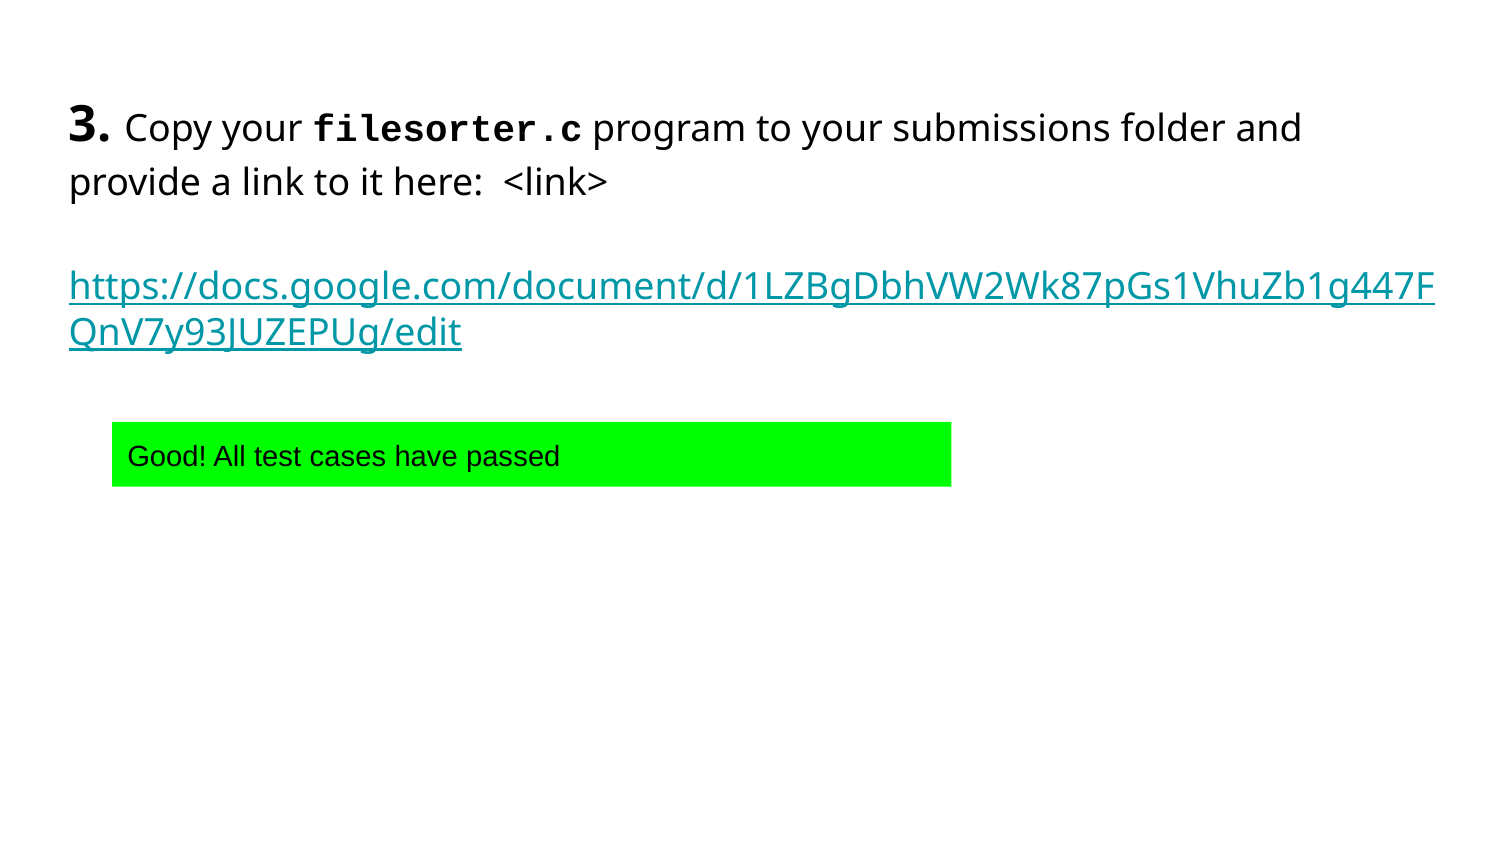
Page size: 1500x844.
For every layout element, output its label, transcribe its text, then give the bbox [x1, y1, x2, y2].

text_box Good! All test cases have passed [112, 421, 952, 487]
title 3. Copy your filesorter.c program to your submissions folder and provide a link to it here: <link> https://docs.google.com/document/d/1LZBgDbhVW2Wk87pGs1VhuZb1g447FQnV7y93JUZEPUg/edit [53, 67, 1452, 788]
